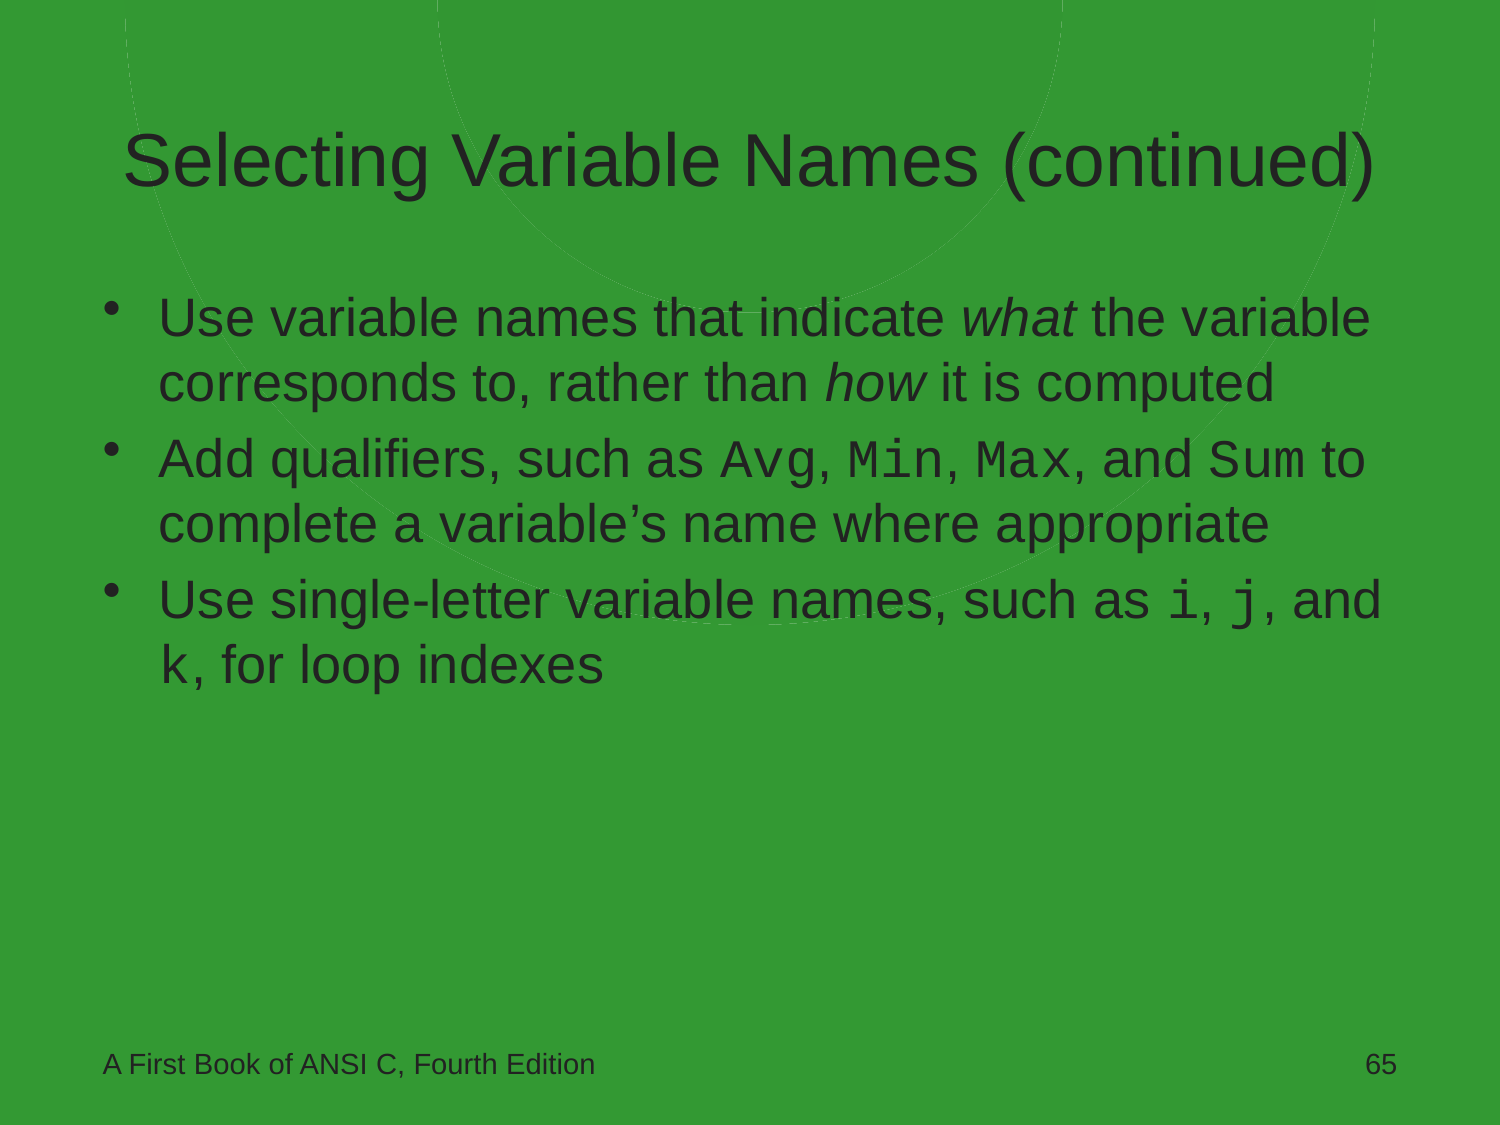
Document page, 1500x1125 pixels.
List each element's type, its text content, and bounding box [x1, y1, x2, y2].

footer A First Book of ANSI C, Fourth Edition [87, 1037, 1051, 1101]
title Selecting Variable Names (continued) [87, 62, 1413, 250]
list Use variable names that indicate what the variable corresponds to, rather than how it is computed Add qualifiers, such as Avg, Min, Max, and Sum to complete a variable’s name where appropriate Use single-letter variable names, such as i, j, and k, for loop indexes [87, 275, 1413, 1025]
slide_number 65 [1074, 1037, 1413, 1101]
